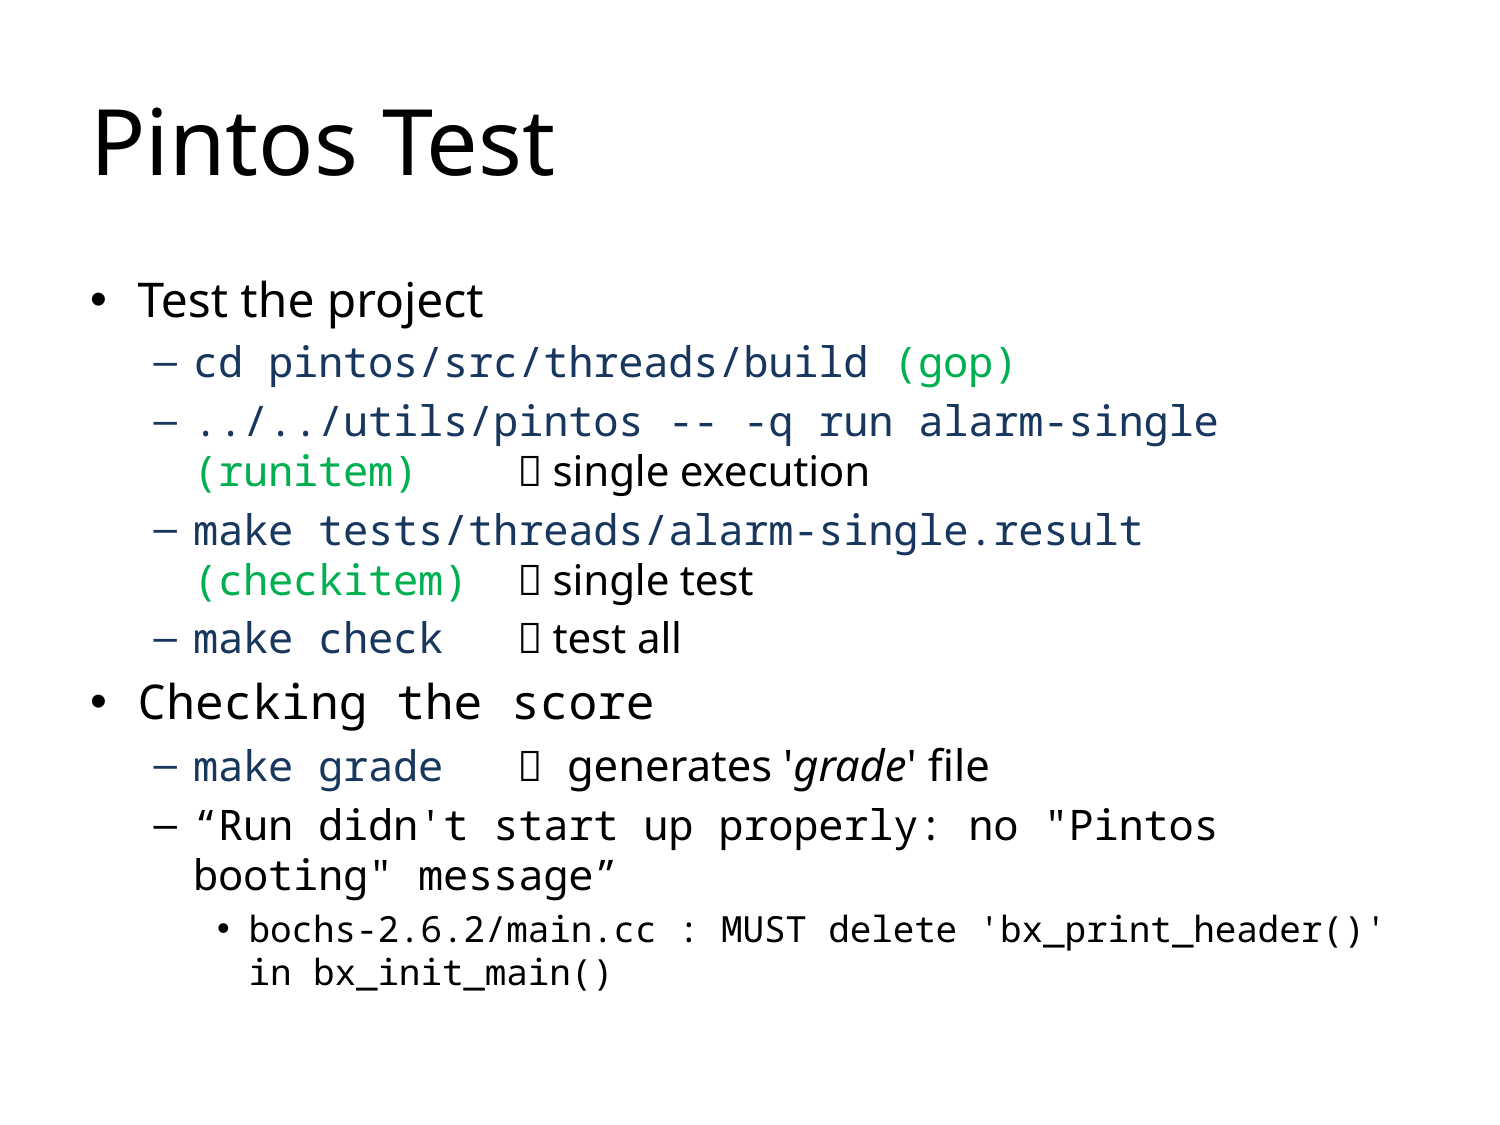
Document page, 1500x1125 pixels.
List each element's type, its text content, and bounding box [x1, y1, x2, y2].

list Test the project cd pintos/src/threads/build (gop) ../../utils/pintos -- -q run alarm-single (runitem)  single execution make tests/threads/alarm-single.result (checkitem)  single test make check  test all Checking the score make grade  generates 'grade' file “Run didn't start up properly: no "Pintos booting" message” bochs-2.6.2/main.cc : MUST delete 'bx_print_header()' in bx_init_main() [75, 262, 1425, 1005]
title Pintos Test [75, 45, 1425, 233]
